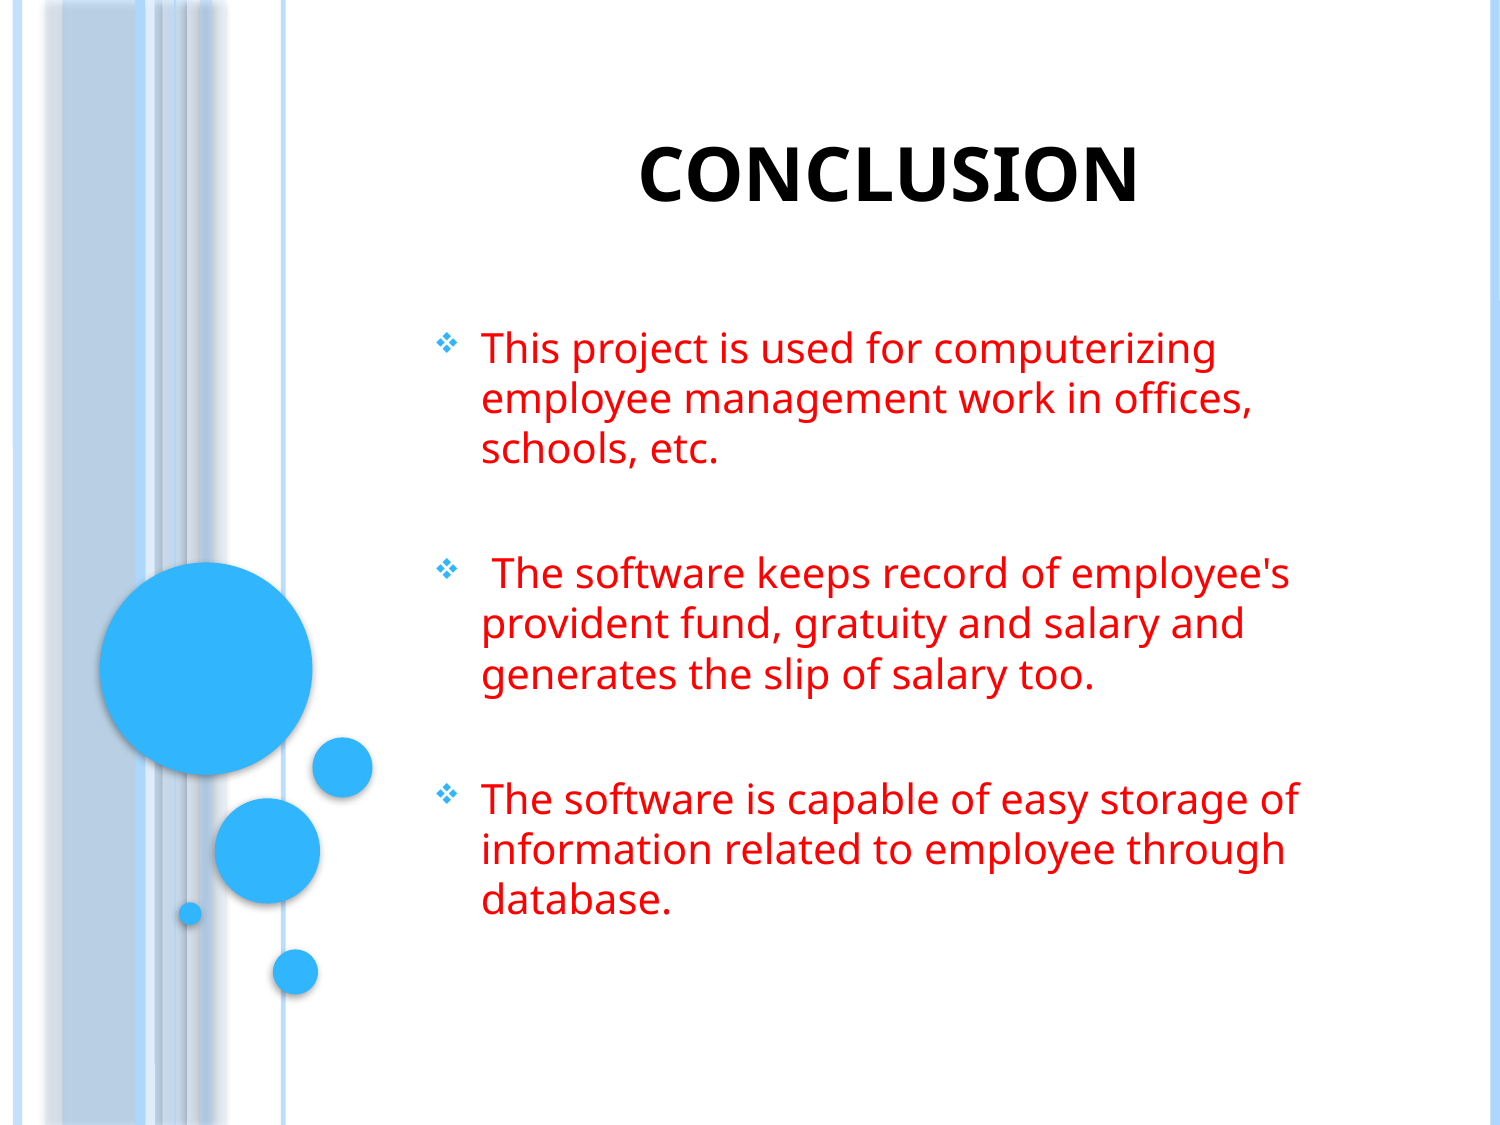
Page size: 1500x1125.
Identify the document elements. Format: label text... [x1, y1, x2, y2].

title Conclusion [383, 0, 1397, 224]
subtitle This project is used for computerizing employee management work in offices, schools, etc. The software keeps record of employee's provident fund, gratuity and salary and generates the slip of salary too. The software is capable of easy storage of information related to employee through database. [419, 314, 1432, 1046]
